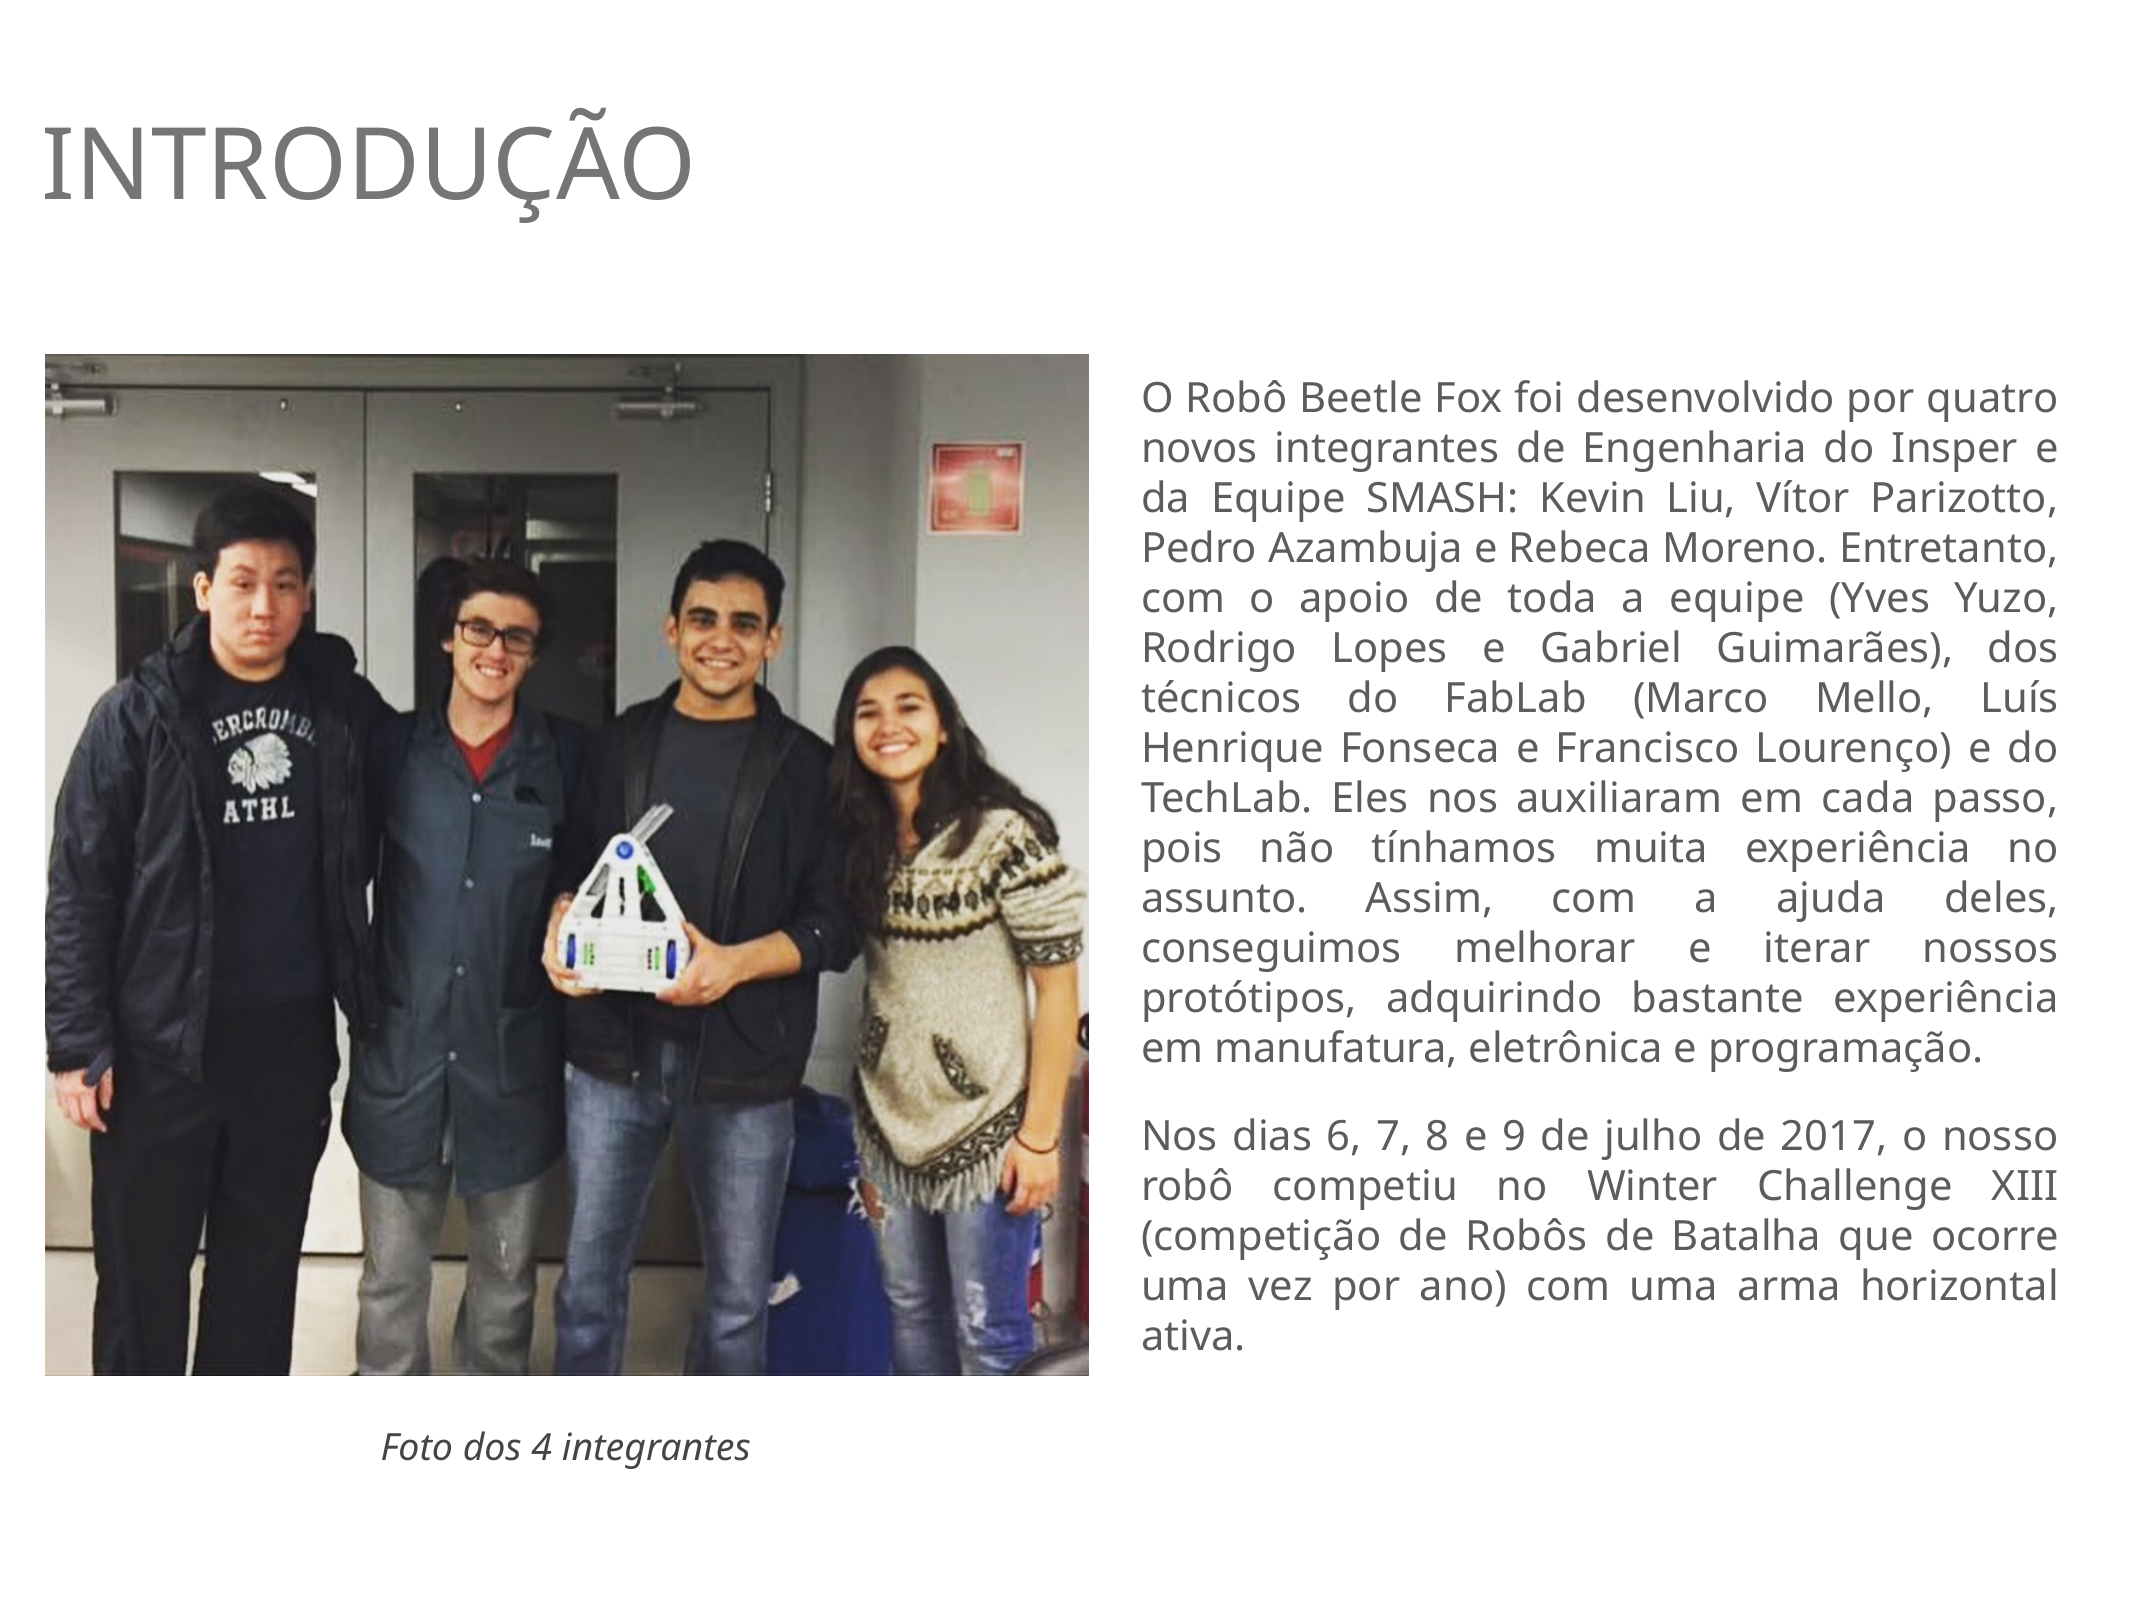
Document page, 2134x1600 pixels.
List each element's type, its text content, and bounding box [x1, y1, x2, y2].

text_box O Robô Beetle Fox foi desenvolvido por quatro novos integrantes de Engenharia do Insper e da Equipe SMASH: Kevin Liu, Vítor Parizotto, Pedro Azambuja e Rebeca Moreno. Entretanto, com o apoio de toda a equipe (Yves Yuzo, Rodrigo Lopes e Gabriel Guimarães), dos técnicos do FabLab (Marco Mello, Luís Henrique Fonseca e Francisco Lourenço) e do TechLab. Eles nos auxiliaram em cada passo, pois não tínhamos muita experiência no assunto. Assim, com a ajuda deles, conseguimos melhorar e iterar nossos protótipos, adquirindo bastante experiência em manufatura, eletrônica e programação. Nos dias 6, 7, 8 e 9 de julho de 2017, o nosso robô competiu no Winter Challenge XIII (competição de Robôs de Batalha que ocorre uma vez por ano) com uma arma horizontal ativa. [1132, 362, 2068, 1367]
picture [45, 353, 1089, 1376]
title Introdução [32, 90, 920, 211]
text_box Foto dos 4 integrantes [372, 1414, 760, 1476]
